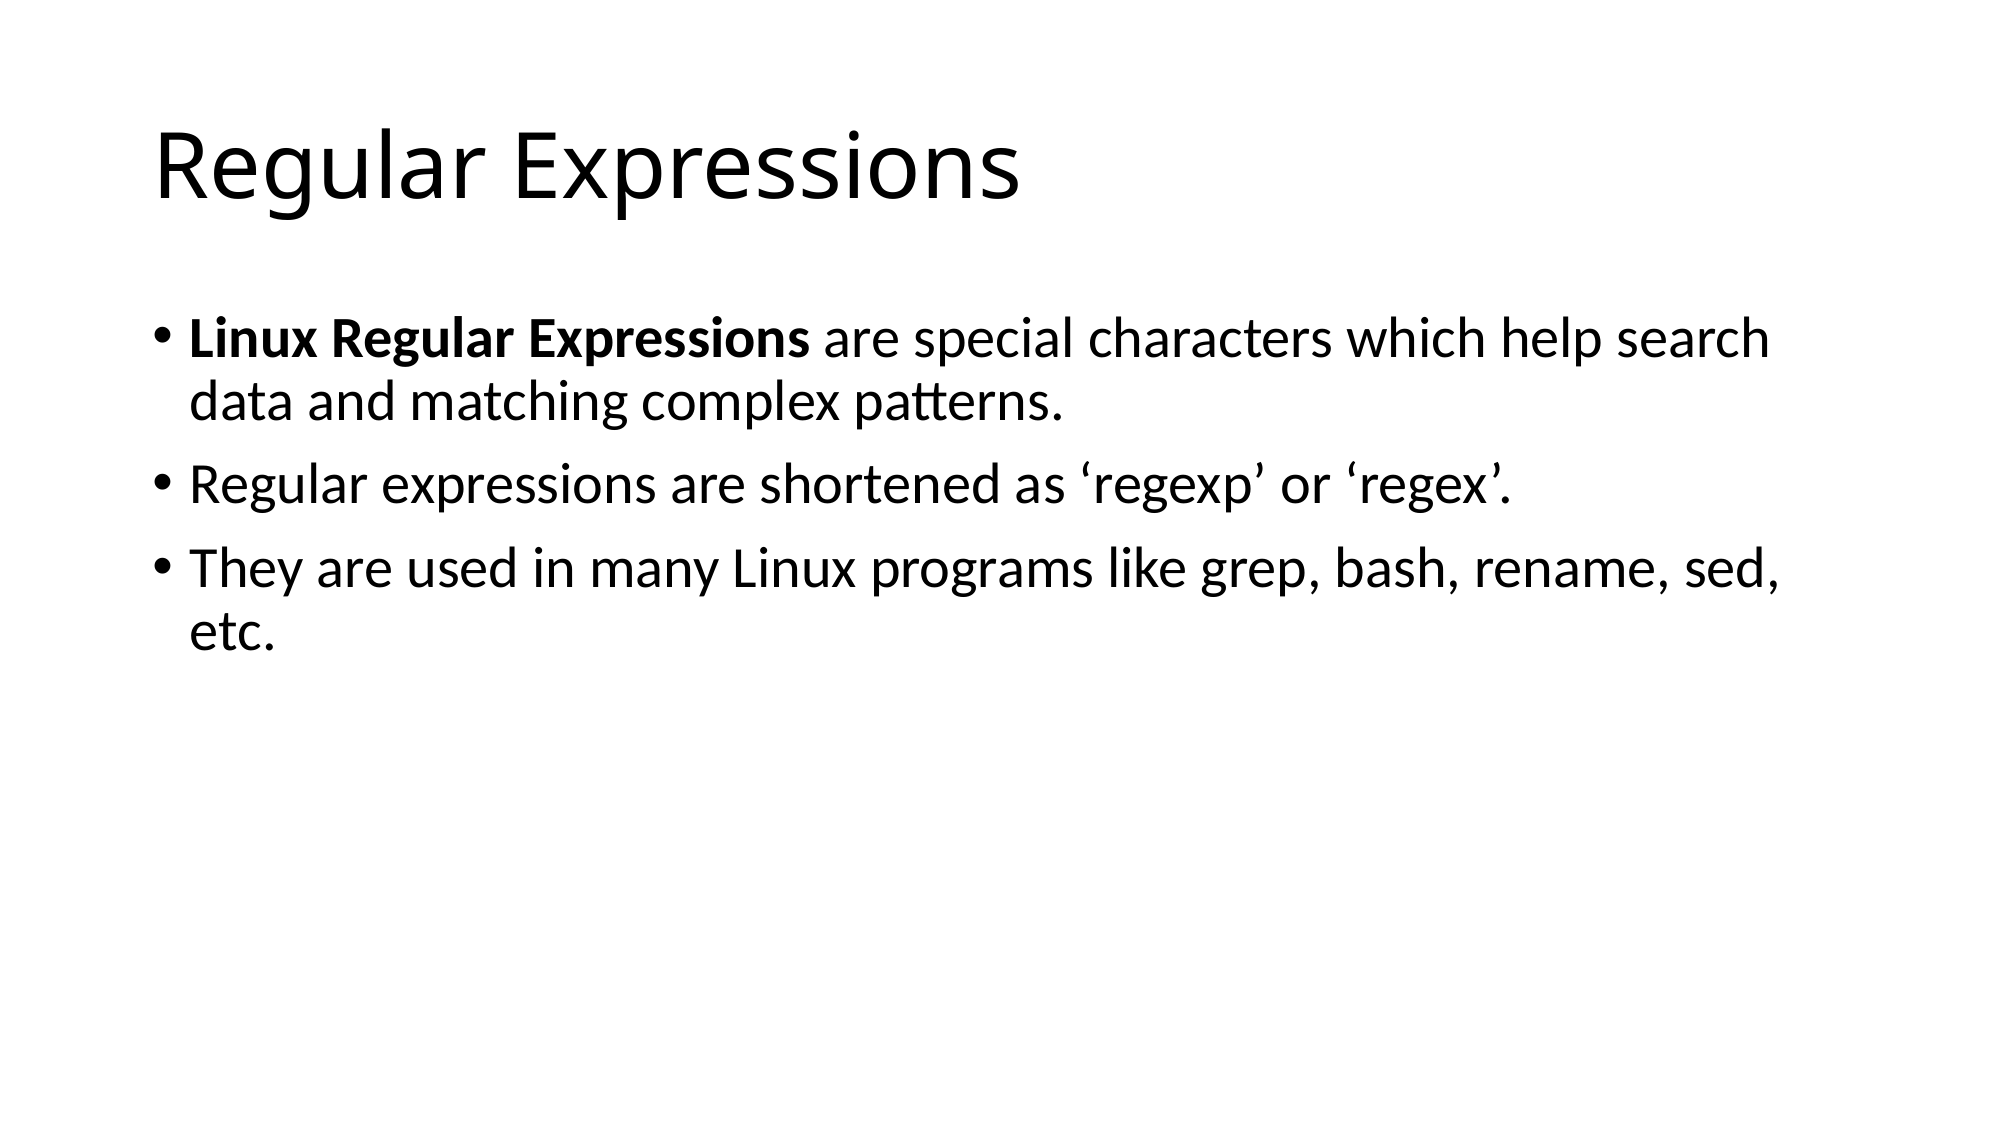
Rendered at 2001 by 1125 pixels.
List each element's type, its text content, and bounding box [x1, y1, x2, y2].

list Linux Regular Expressions are special characters which help search data and matching complex patterns. Regular expressions are shortened as ‘regexp’ or ‘regex’. They are used in many Linux programs like grep, bash, rename, sed, etc. [137, 299, 1863, 1014]
title Regular Expressions [137, 59, 1863, 278]
